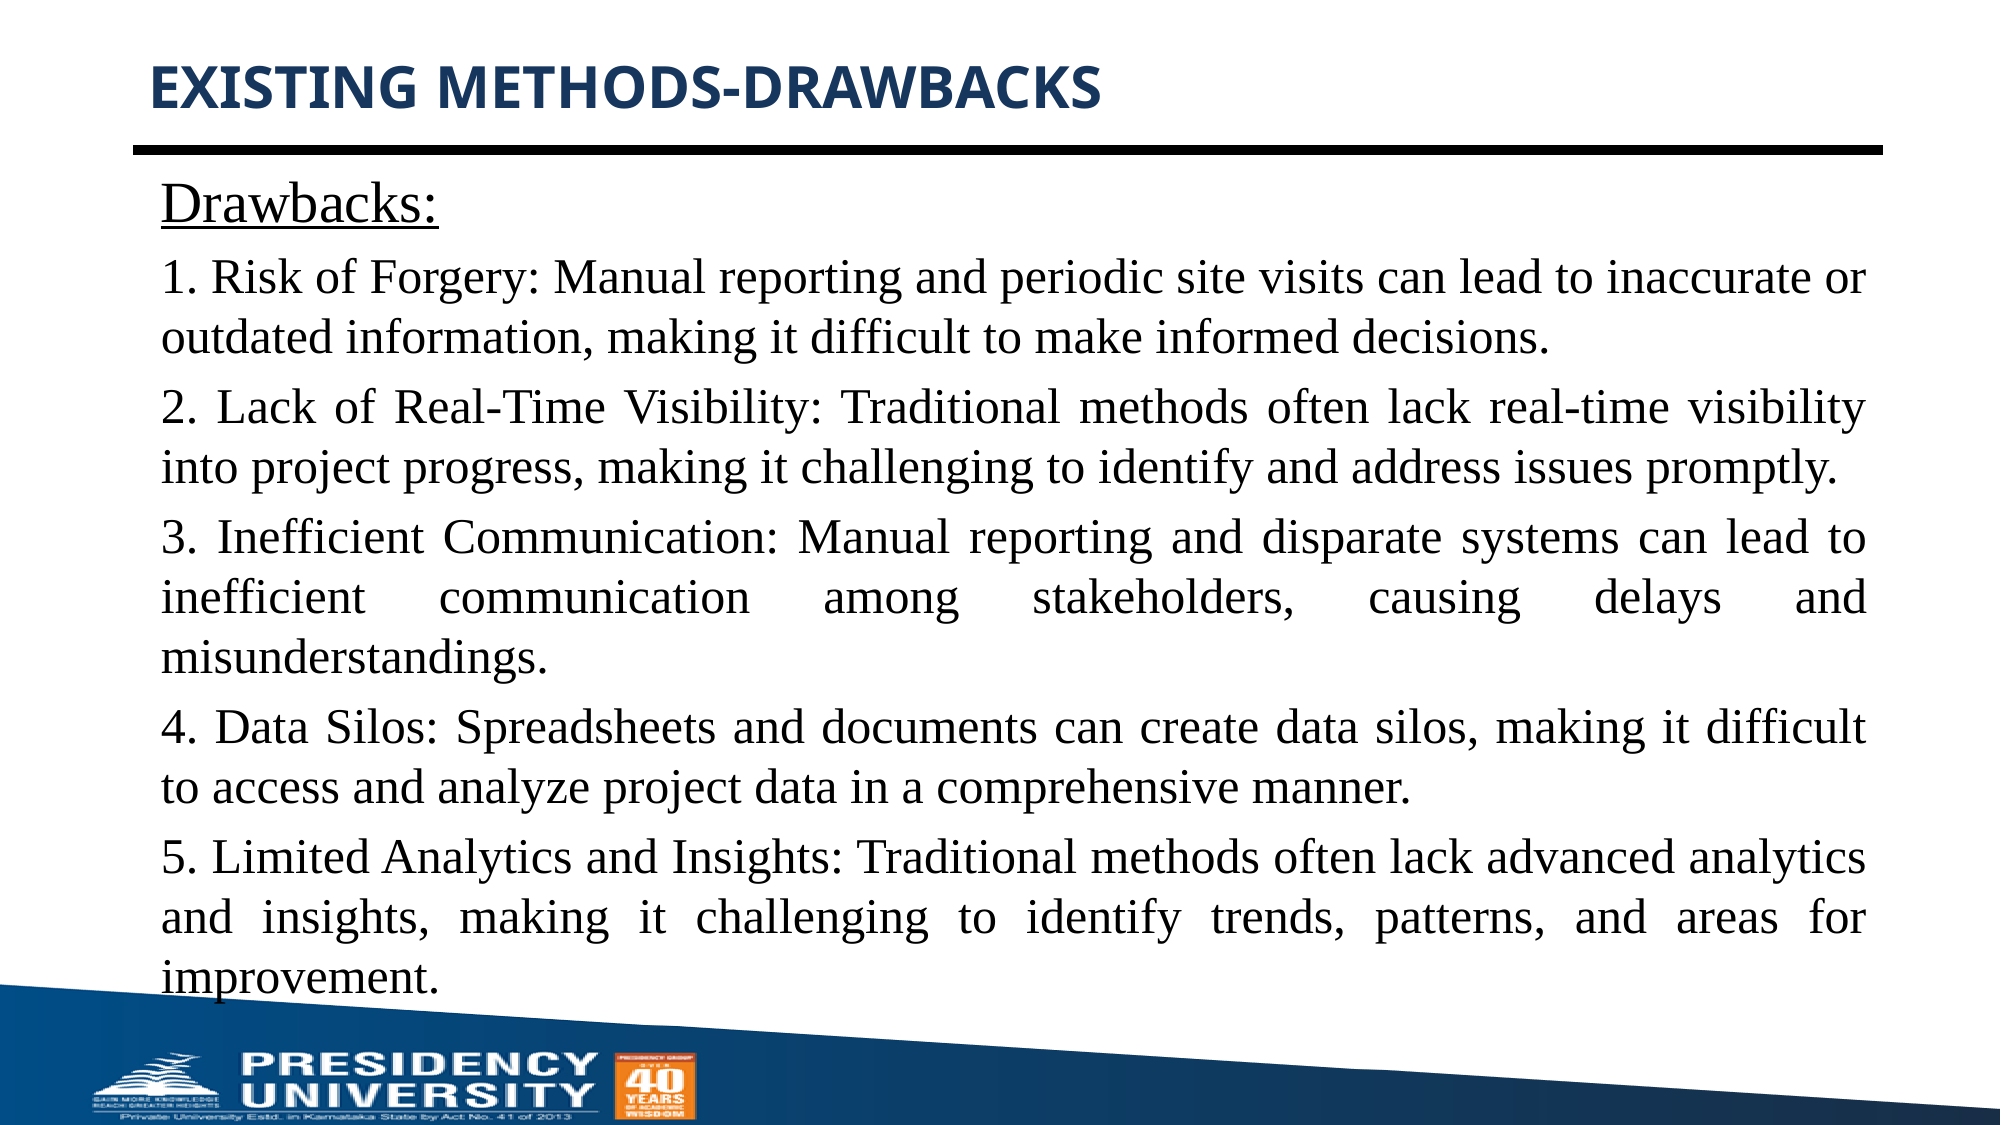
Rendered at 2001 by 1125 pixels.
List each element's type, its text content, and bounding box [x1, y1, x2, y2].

list Drawbacks: 1. Risk of Forgery: Manual reporting and periodic site visits can lead to inaccurate or outdated information, making it difficult to make informed decisions. 2. Lack of Real-Time Visibility: Traditional methods often lack real-time visibility into project progress, making it challenging to identify and address issues promptly. 3. Inefficient Communication: Manual reporting and disparate systems can lead to inefficient communication among stakeholders, causing delays and misunderstandings. 4. Data Silos: Spreadsheets and documents can create data silos, making it difficult to access and analyze project data in a comprehensive manner. 5. Limited Analytics and Insights: Traditional methods often lack advanced analytics and insights, making it challenging to identify trends, patterns, and areas for improvement. [133, 156, 1884, 1029]
title EXISTING METHODS-DRAWBACKS [133, 45, 1884, 125]
picture [0, 982, 2000, 1125]
